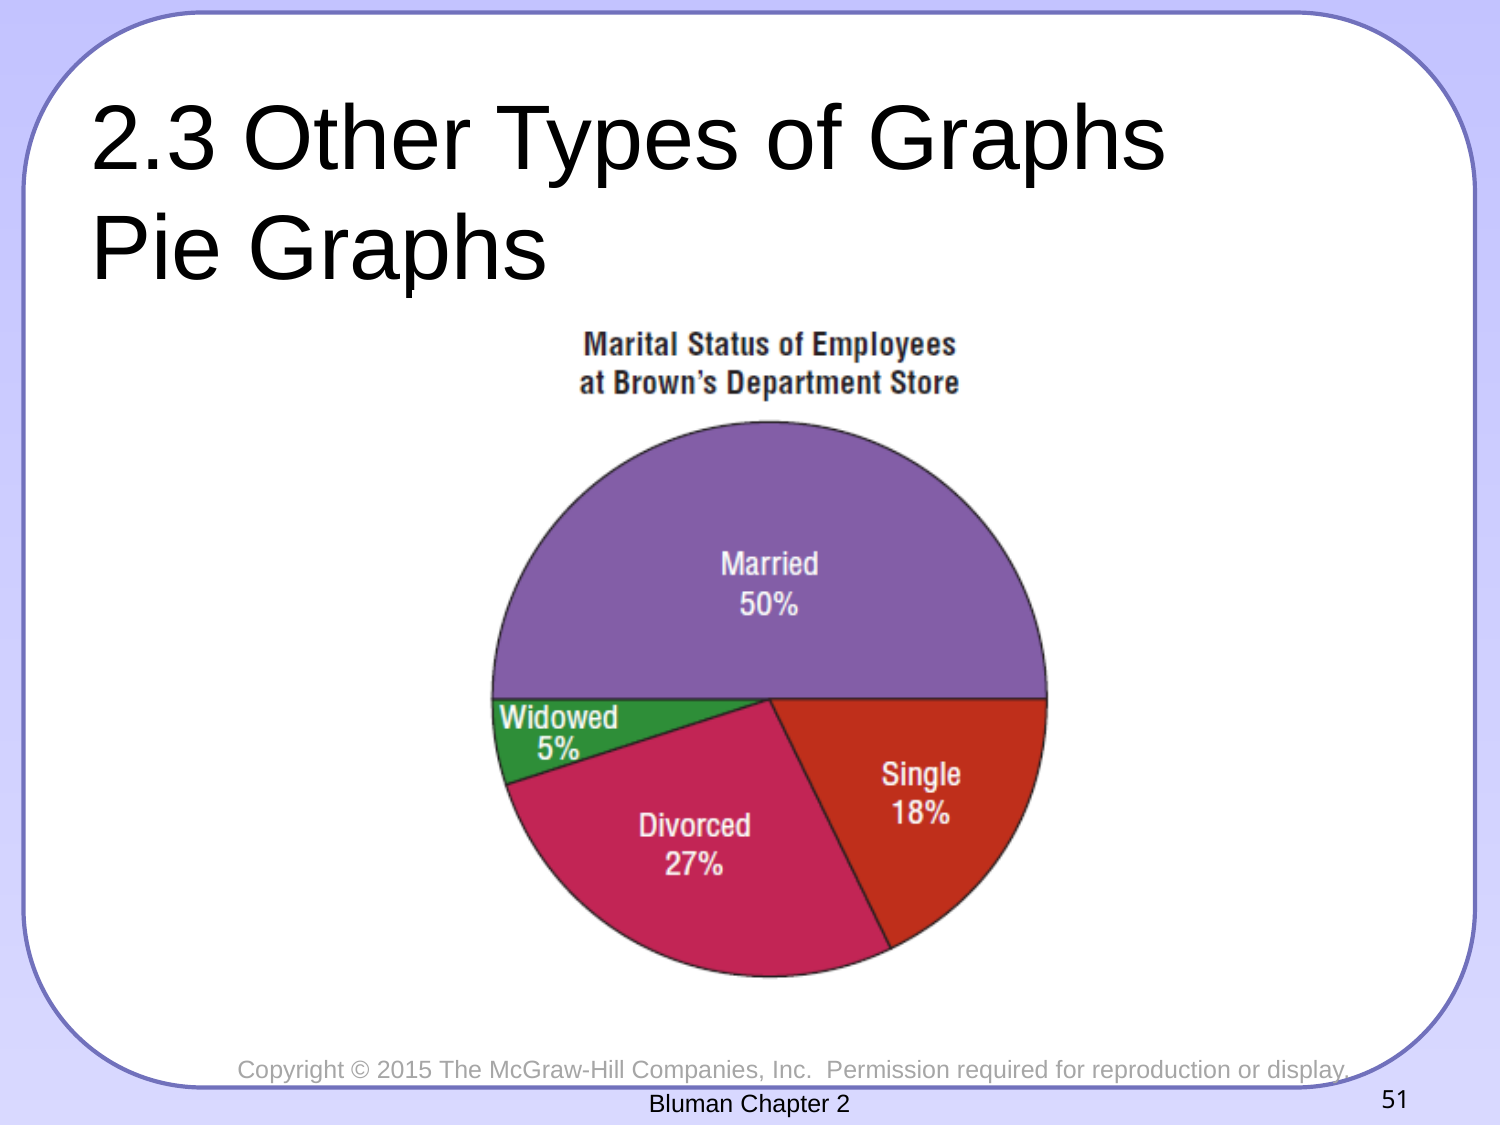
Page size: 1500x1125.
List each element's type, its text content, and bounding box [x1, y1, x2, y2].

title 2.3 Other Types of Graphs Pie Graphs [75, 75, 1425, 300]
footer Bluman Chapter 2 [512, 1049, 988, 1125]
slide_number 51 [1074, 1049, 1426, 1125]
picture [412, 290, 1138, 1040]
